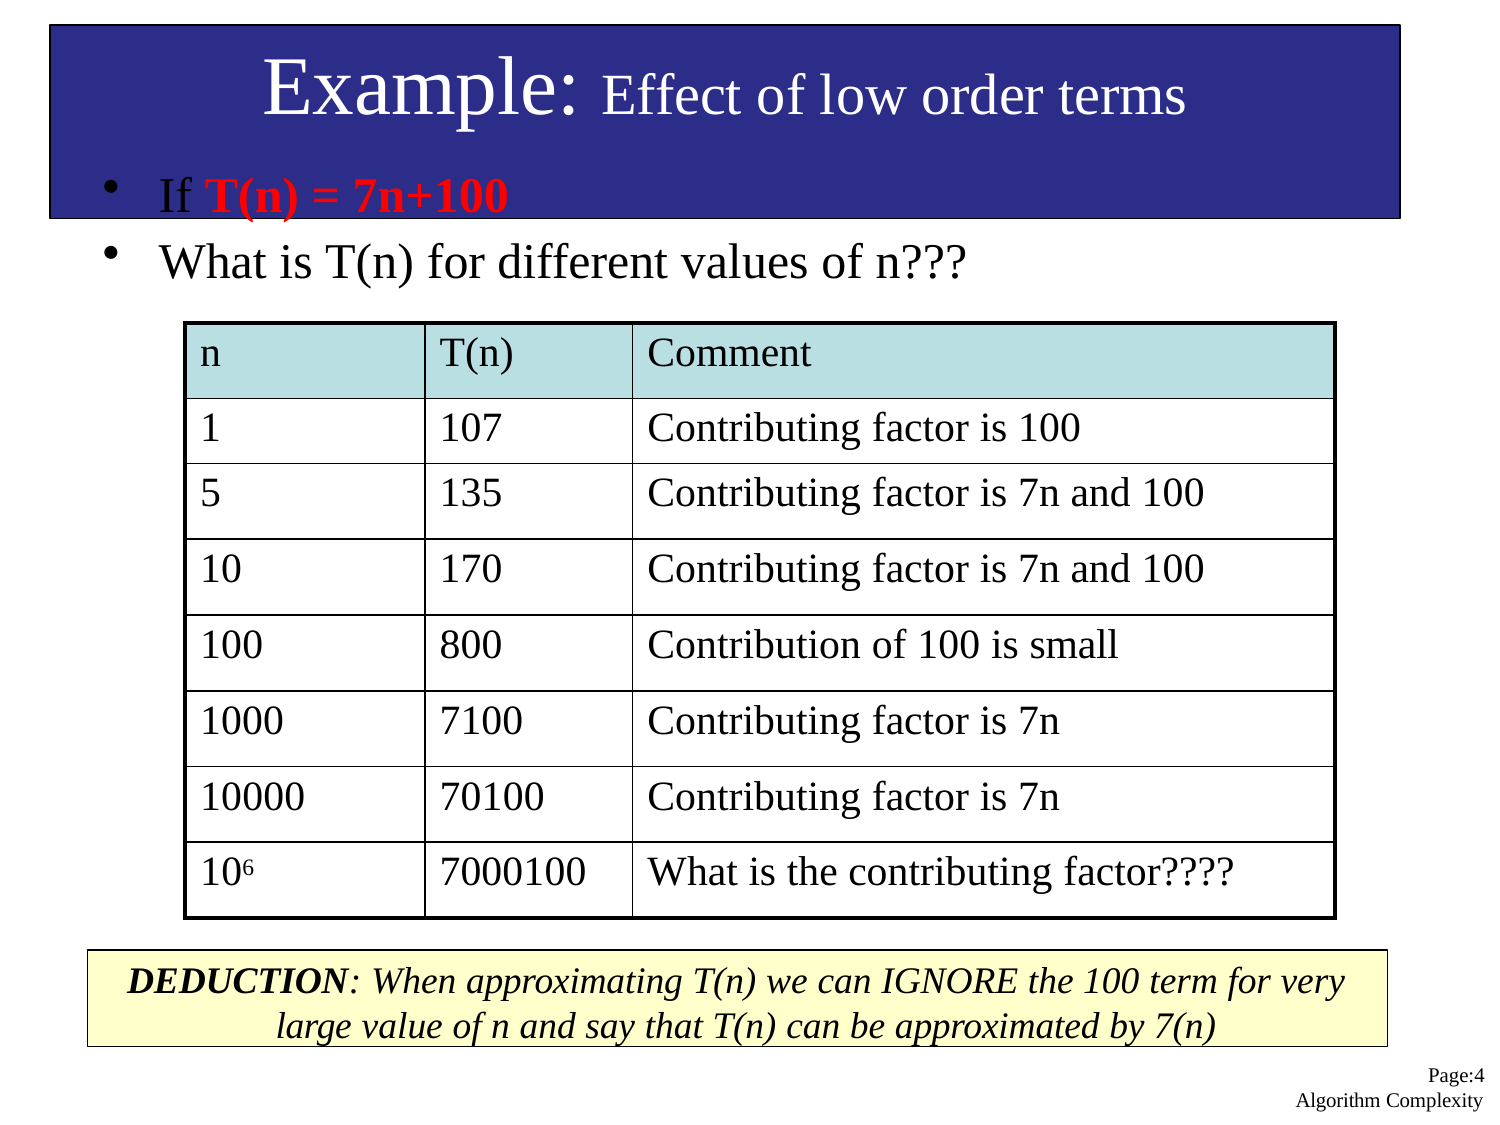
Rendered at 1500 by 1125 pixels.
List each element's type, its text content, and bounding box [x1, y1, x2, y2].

table_cell 1000 [187, 692, 424, 766]
text_box DEDUCTION: When approximating T(n) we can IGNORE the 100 term for very large value of n and say that T(n) can be approximated by 7(n) [87, 950, 1388, 1047]
table_cell 7000100 [426, 843, 632, 916]
table_cell 106 [187, 843, 424, 916]
table_cell 7100 [426, 692, 632, 766]
table_cell 100 [187, 616, 424, 690]
table_cell 1 [187, 399, 424, 463]
table_cell 5 [187, 464, 424, 538]
table_cell Contributing factor is 7n and 100 [633, 464, 1333, 538]
table_cell Contribution of 100 is small [633, 616, 1333, 690]
table_cell 135 [426, 464, 632, 538]
table_cell 10 [187, 540, 424, 614]
table_cell Contributing factor is 7n [633, 692, 1333, 766]
table_cell 107 [426, 399, 632, 463]
table_cell 800 [426, 616, 632, 690]
text_box Page:4 Algorithm Complexity [1293, 1061, 1491, 1125]
title Example: Effect of low order terms [50, 24, 1400, 219]
table_cell 70100 [426, 767, 632, 841]
table_cell Contributing factor is 7n [633, 767, 1333, 841]
text_box If T(n) = 7n+100 What is T(n) for different values of n??? [100, 154, 970, 289]
table_cell Contributing factor is 7n and 100 [633, 540, 1333, 614]
table_header T(n) [426, 325, 632, 398]
table_cell What is the contributing factor???? [633, 843, 1333, 916]
table_header Comment [633, 325, 1333, 398]
table_header n [187, 325, 424, 398]
table_cell 170 [426, 540, 632, 614]
table_cell 10000 [187, 767, 424, 841]
table_cell Contributing factor is 100 [633, 399, 1333, 463]
